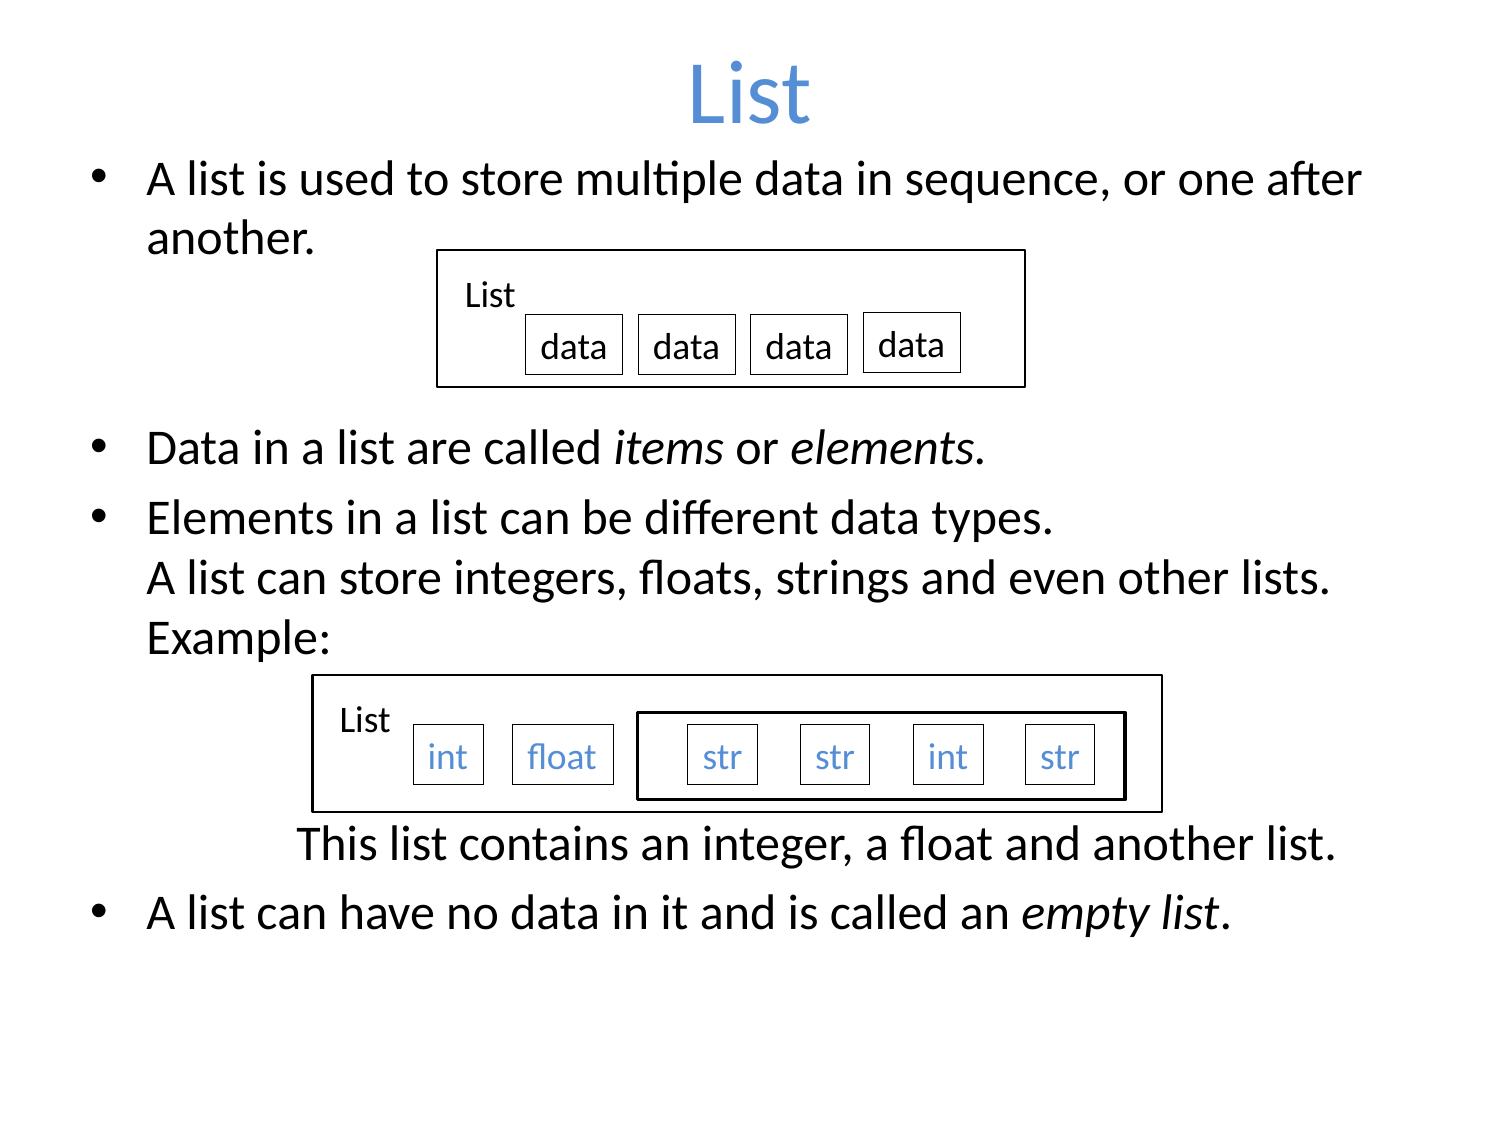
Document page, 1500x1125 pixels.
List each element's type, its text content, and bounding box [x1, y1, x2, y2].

title List [75, 24, 1425, 150]
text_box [312, 674, 1163, 813]
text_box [437, 249, 1026, 388]
list A list is used to store multiple data in sequence, or one after another. Data in a list are called items or elements. Elements in a list can be different data types. A list can store integers, floats, strings and even other lists. Example: This list contains an integer, a float and another list. A list can have no data in it and is called an empty list. [75, 137, 1413, 1050]
